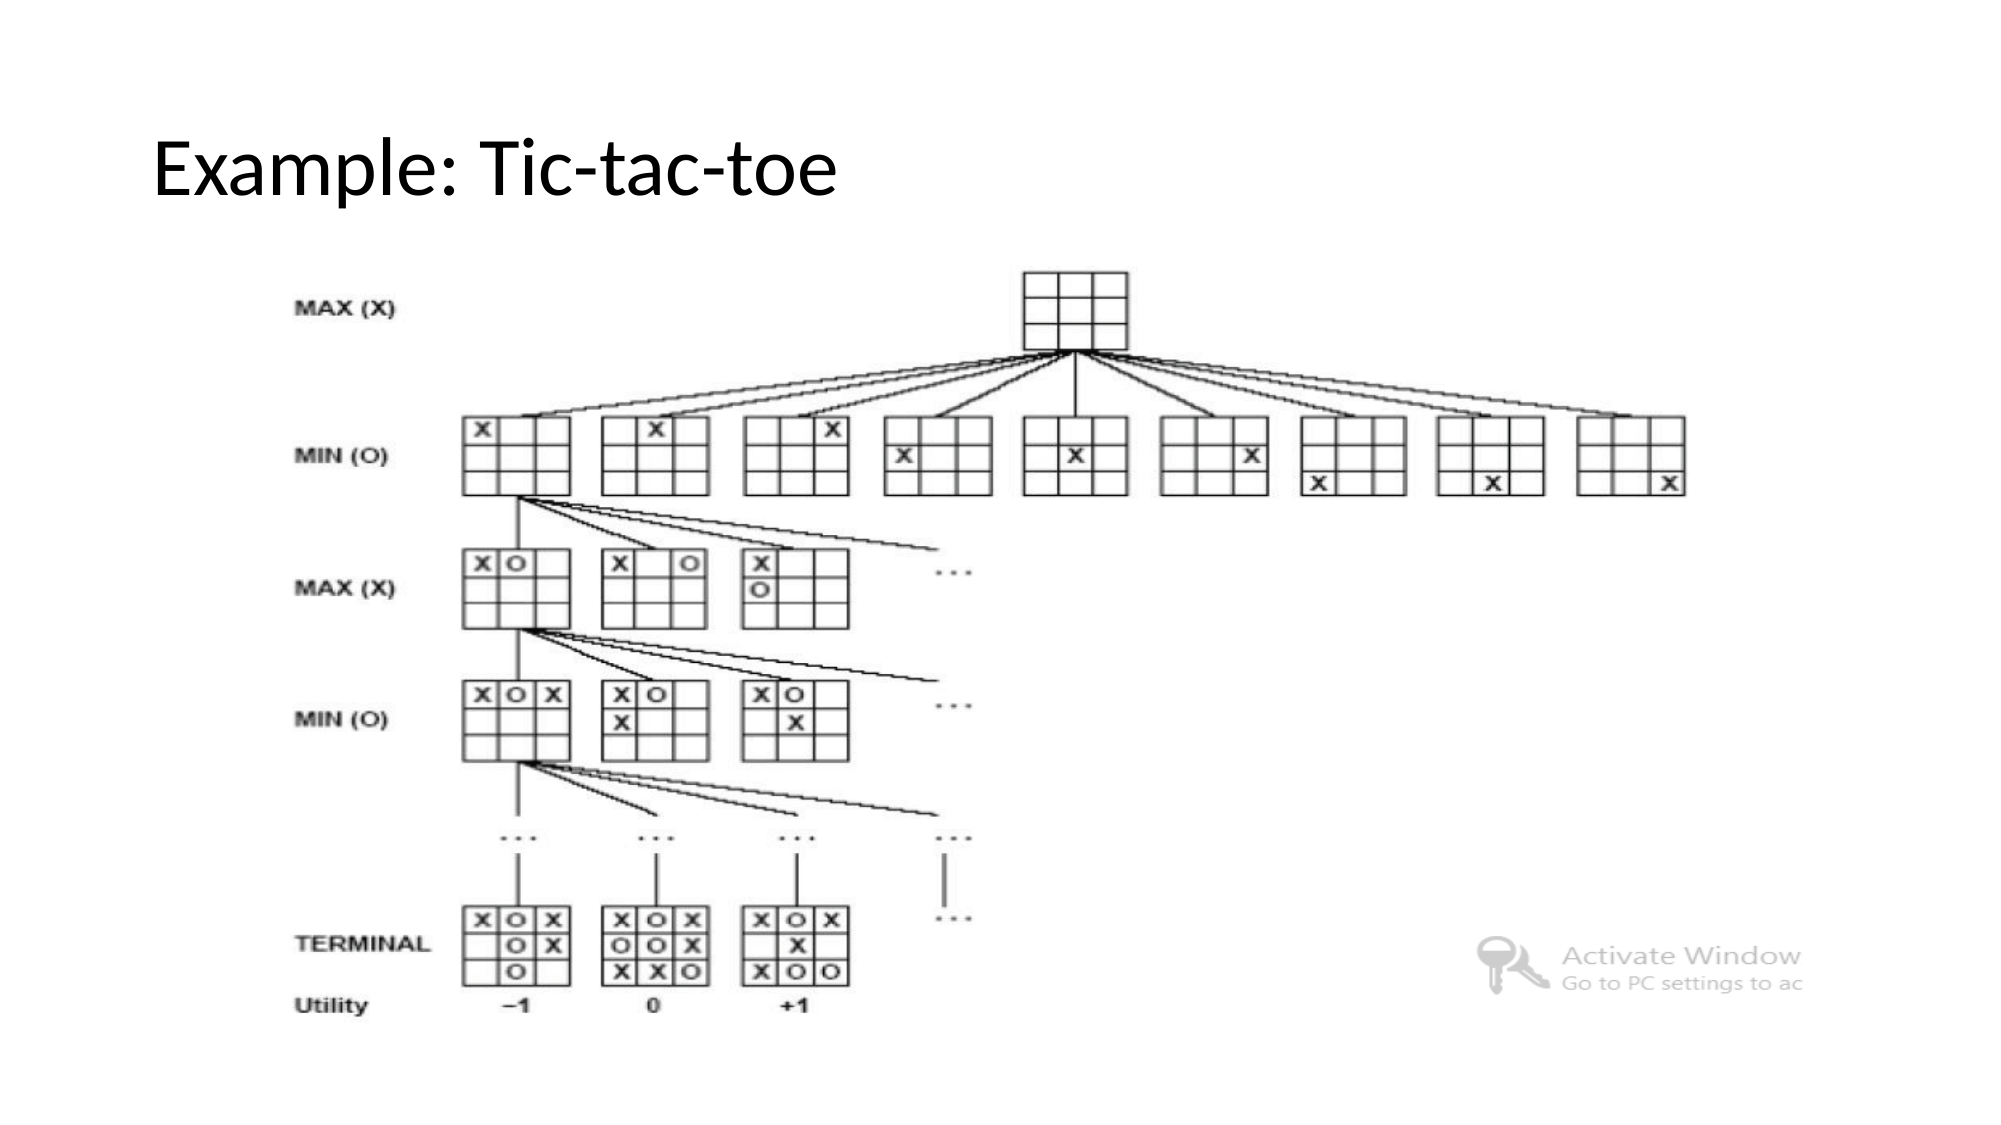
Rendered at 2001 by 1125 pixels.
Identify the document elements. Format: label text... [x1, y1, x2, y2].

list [137, 261, 1803, 1024]
title Example: Tic-tac-toe [137, 59, 1863, 278]
